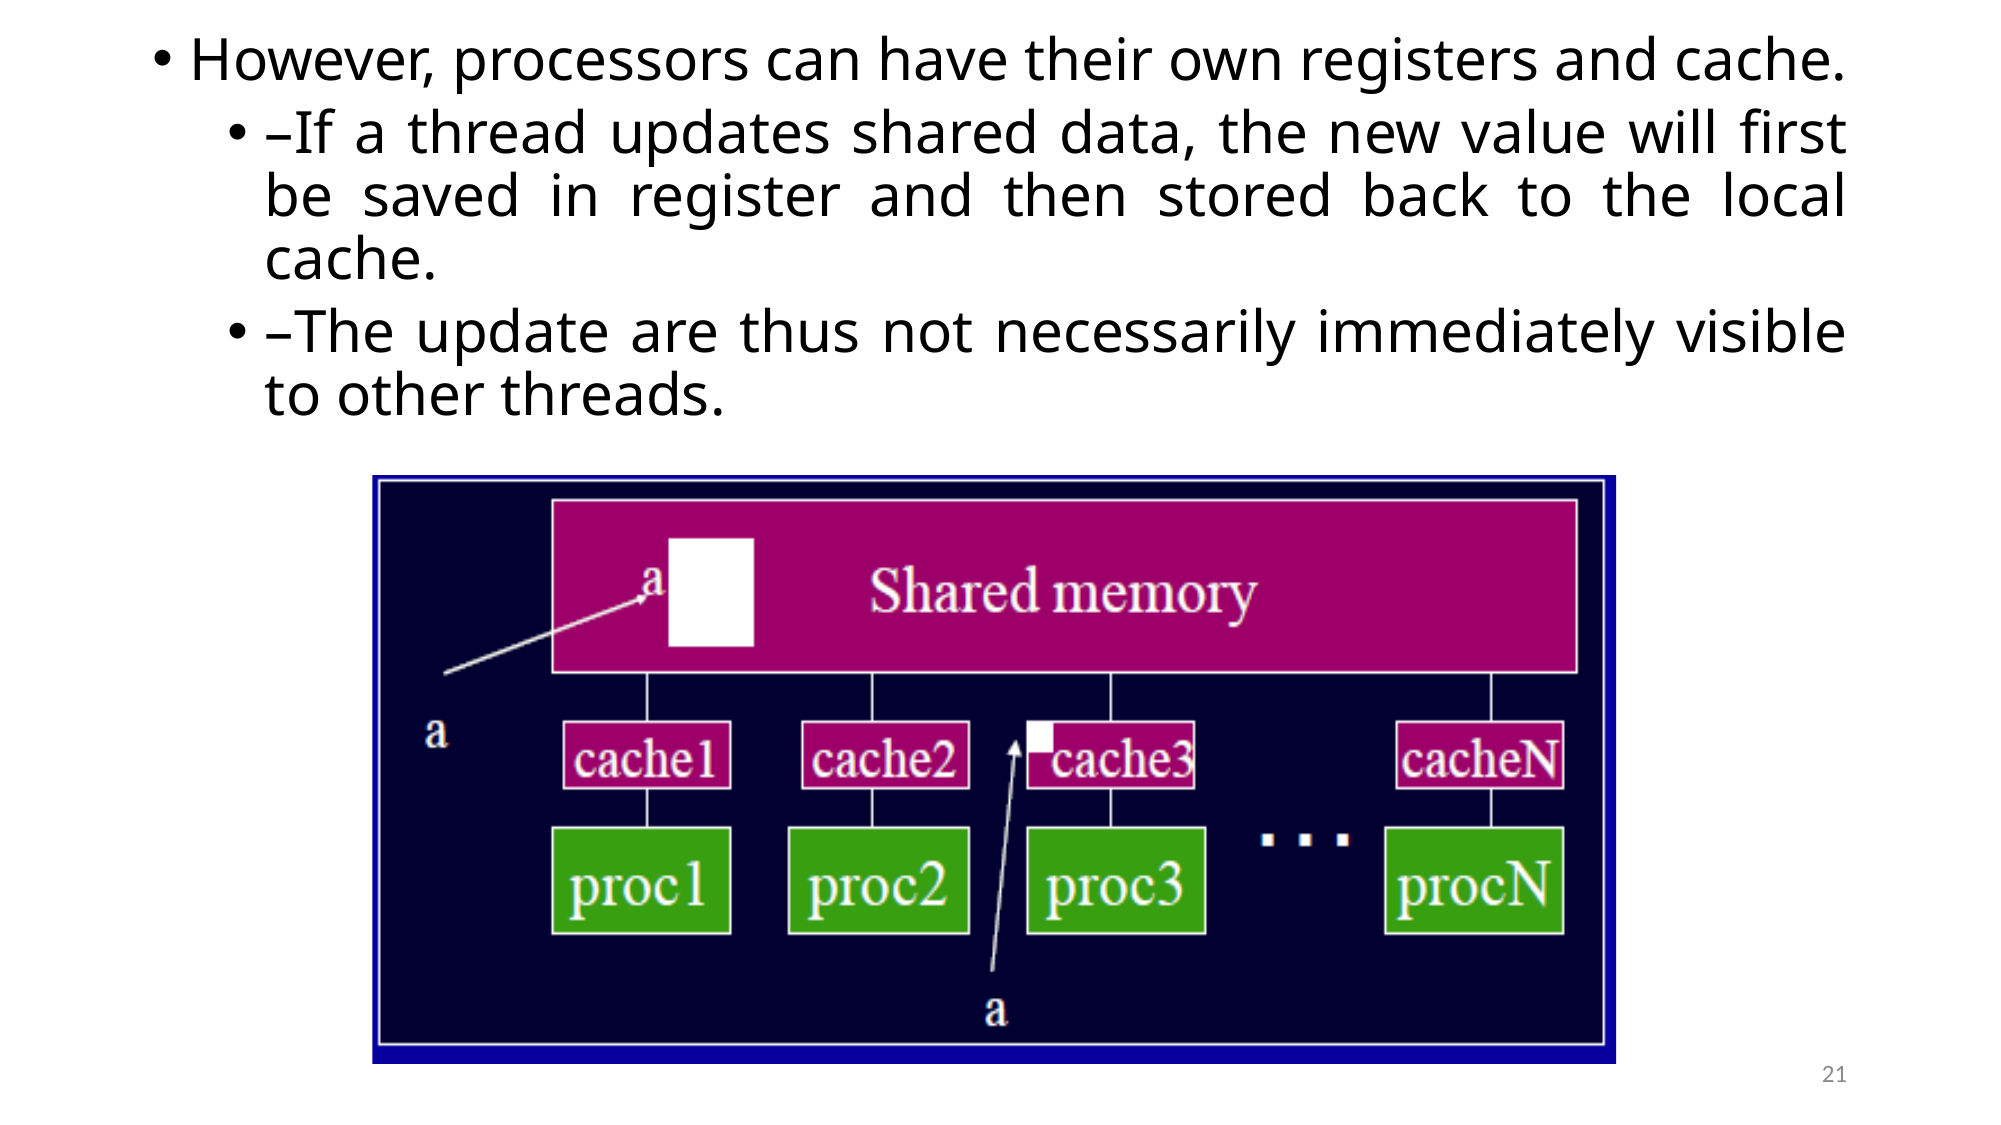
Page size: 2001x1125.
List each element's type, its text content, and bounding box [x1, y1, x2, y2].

picture [372, 475, 1617, 1064]
slide_number 21 [1412, 1042, 1863, 1103]
list However, processors can have their own registers and cache. –If a thread updates shared data, the new value will first be saved in register and then stored back to the local cache. –The update are thus not necessarily immediately visible to other threads. [137, 22, 1863, 1103]
